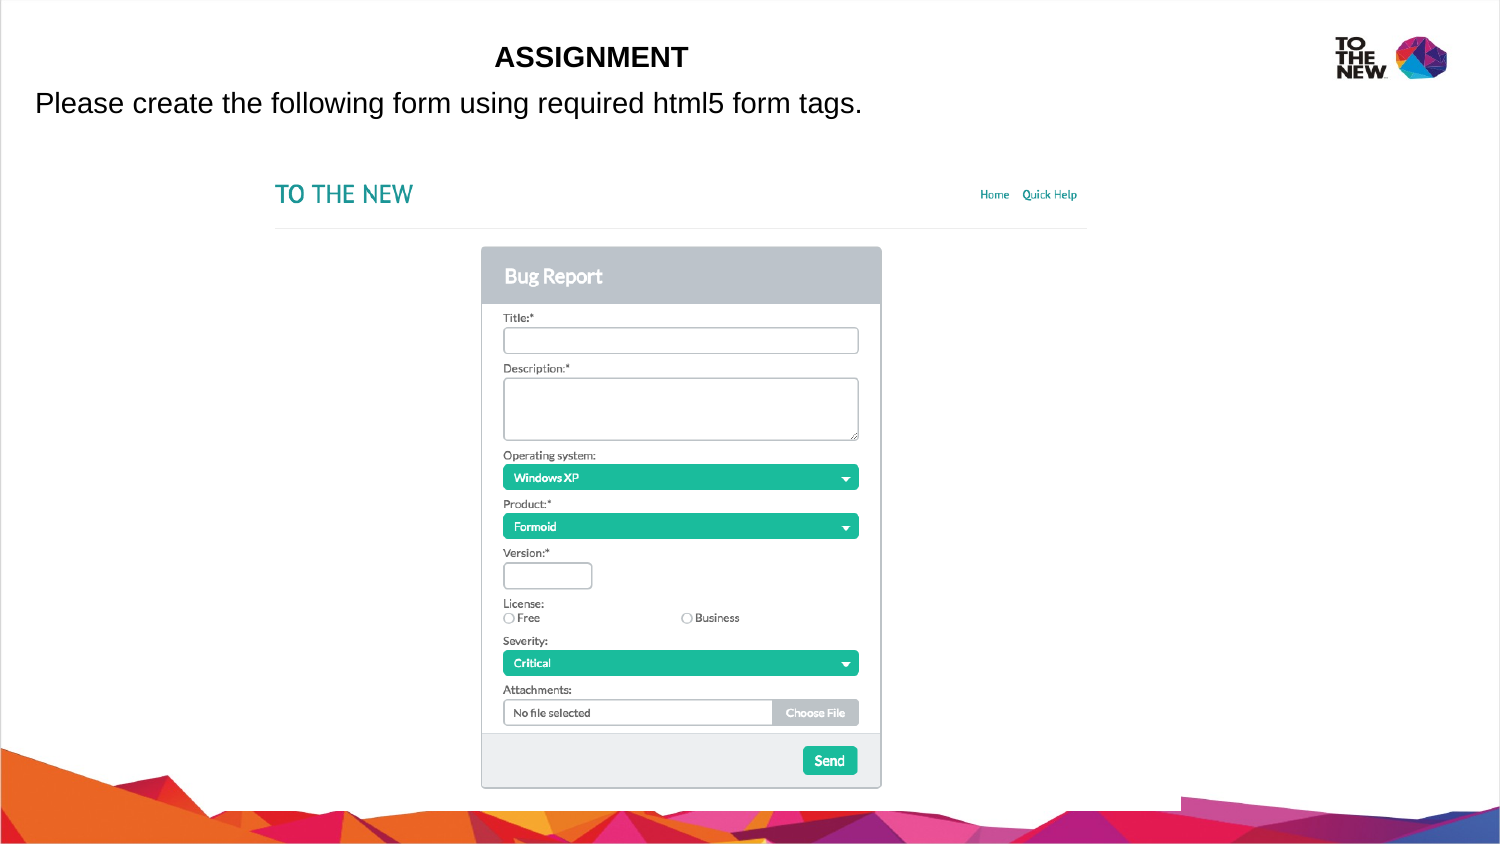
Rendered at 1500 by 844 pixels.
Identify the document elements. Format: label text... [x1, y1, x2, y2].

text_box ASSIGNMENT [157, 23, 1027, 114]
text_box Please create the following form using required html5 form tags. [11, 73, 1489, 130]
picture [0, 0, 1500, 844]
